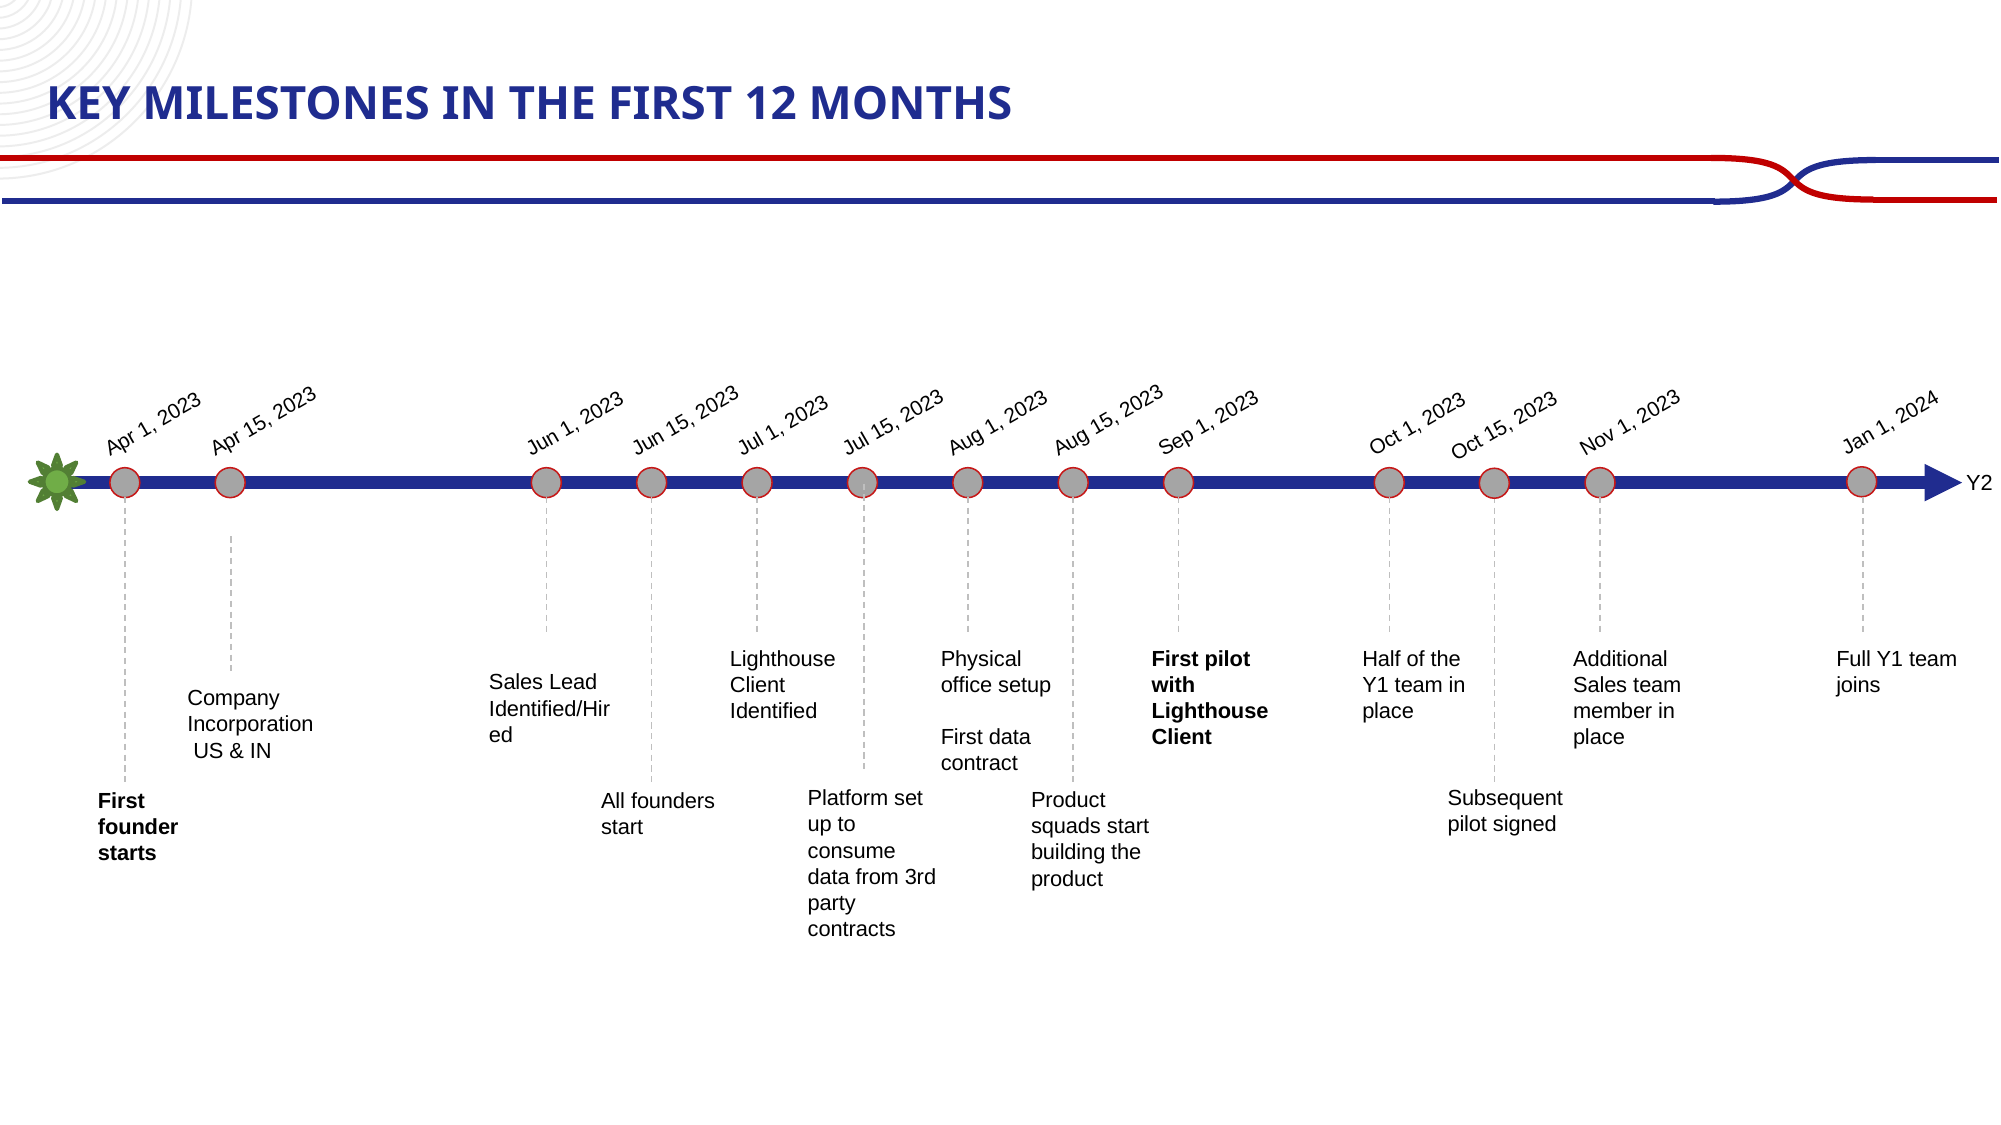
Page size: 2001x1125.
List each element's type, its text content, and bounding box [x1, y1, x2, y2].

text_box [641, 494, 662, 498]
text_box [1483, 494, 1505, 499]
text_box [747, 494, 767, 498]
text_box [115, 494, 135, 498]
text_box Key milestones in the first 12 months [31, 53, 1211, 156]
text_box [1379, 494, 1399, 498]
text_box Subsequent pilot signed [1432, 776, 1592, 844]
text_box Jun 15, 2023 [609, 359, 769, 475]
text_box [1163, 467, 1194, 482]
text_box Physical office setup First data contract [926, 636, 1068, 783]
text_box [958, 494, 978, 498]
text_box Lighthouse Client Identified [869, 636, 875, 731]
text_box [220, 494, 240, 498]
text_box Additional Sales team member in place [1558, 636, 1718, 757]
text_box Full Y1 team joins [1821, 636, 1981, 704]
text_box Y2 [1951, 461, 2000, 503]
text_box Jul 1, 2023 [715, 359, 874, 475]
text_box [1846, 466, 1877, 482]
text_box Half of the Y1 team in place [1347, 636, 1490, 731]
text_box Platform set up to consume data from 3rd party contracts [792, 776, 952, 975]
text_box [636, 467, 667, 482]
text_box Company Incorporation US & IN [172, 676, 332, 770]
text_box [215, 467, 246, 482]
text_box Aug 15, 2023 [1031, 359, 1190, 475]
text_box Product squads start building the product [1016, 778, 1176, 898]
text_box Sep 1, 2023 [1136, 359, 1296, 475]
text_box Nov 1, 2023 [1558, 359, 1717, 475]
text_box [531, 467, 562, 482]
text_box Apr 15, 2023 [188, 359, 347, 475]
text_box [1063, 494, 1083, 498]
text_box [1168, 494, 1189, 498]
text_box Oct 15, 2023 [1429, 364, 1588, 479]
text_box [1058, 467, 1089, 482]
text_box [536, 494, 556, 498]
text_box First pilot with Lighthouse Client [1136, 636, 1296, 757]
text_box Jul 15, 2023 [820, 359, 980, 475]
text_box Jan 1, 2024 [1820, 358, 1979, 474]
text_box [109, 467, 140, 482]
text_box Aug 1, 2023 [926, 359, 1085, 475]
text_box All founders start [586, 778, 746, 847]
text_box [847, 467, 878, 482]
text_box [742, 467, 772, 482]
text_box First founder starts [83, 778, 242, 873]
text_box Half of the Y1 team in place [1500, 636, 1507, 731]
text_box Oct 1, 2023 [1347, 359, 1507, 475]
text_box Lighthouse Client Identified [715, 636, 859, 731]
text_box [1479, 468, 1510, 482]
text_box [27, 452, 87, 512]
text_box Sales Lead Identified/Hired [474, 660, 634, 754]
text_box [1590, 494, 1610, 498]
text_box Apr 1, 2023 [83, 359, 242, 475]
text_box [1374, 467, 1405, 482]
text_box Jun 1, 2023 [504, 359, 664, 475]
text_box Physical office setup First data contract [1077, 636, 1085, 778]
text_box [952, 467, 983, 482]
text_box [1585, 467, 1615, 482]
